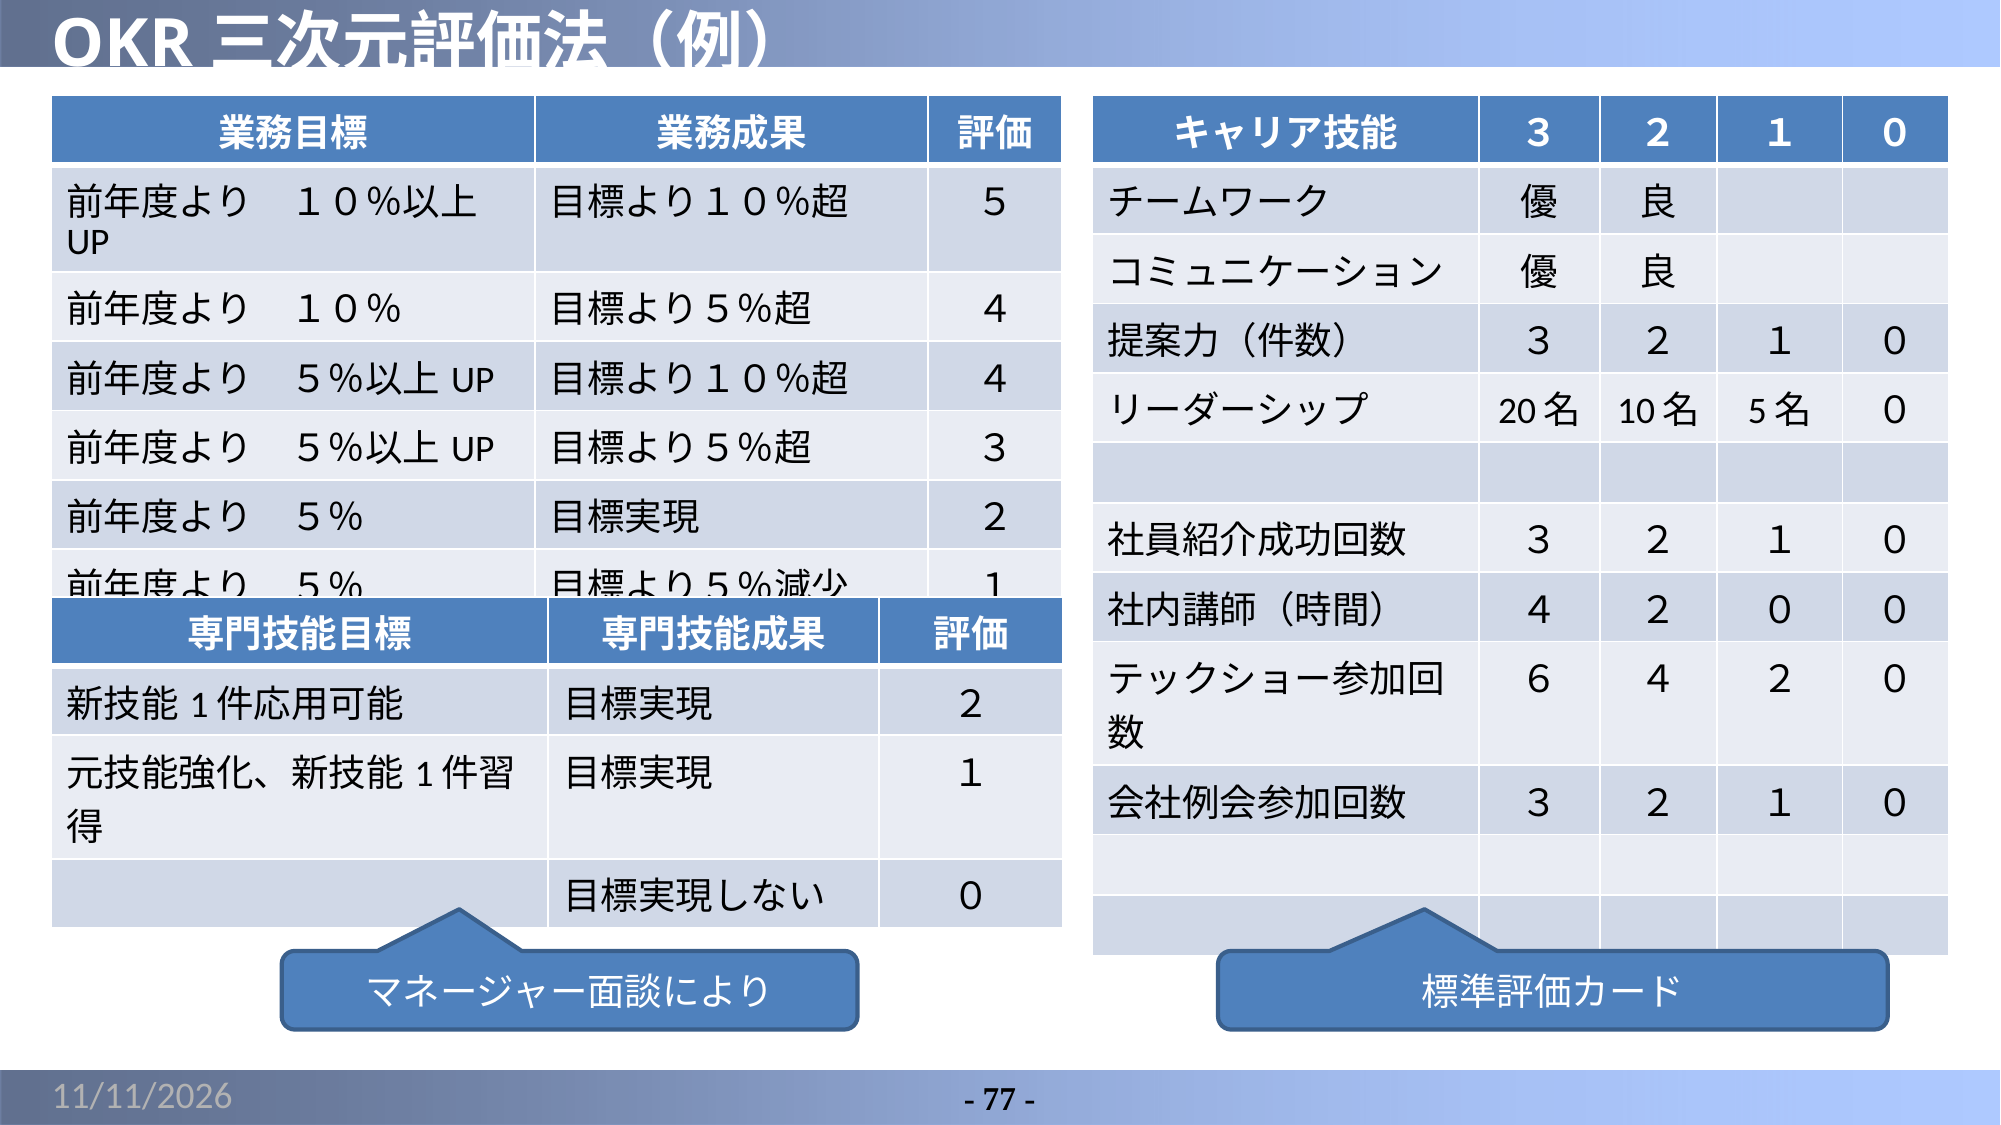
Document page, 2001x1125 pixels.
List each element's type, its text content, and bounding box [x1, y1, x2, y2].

table_cell １ [1718, 504, 1842, 571]
table_cell １ [1718, 766, 1842, 834]
table_cell 前年度より ５％ [52, 550, 534, 596]
table_cell 目標より５％超 [536, 411, 927, 479]
table_cell [1718, 896, 1842, 948]
table_cell [1093, 896, 1478, 955]
table_cell コミュニケーション [1093, 235, 1478, 303]
table_cell ４ [1480, 573, 1599, 641]
table_cell [1601, 896, 1716, 948]
table_cell チームワーク [1093, 168, 1478, 233]
table_cell ０ [1843, 573, 1948, 641]
table_cell ３ [1480, 504, 1599, 571]
table_cell [52, 860, 547, 927]
table_cell 前年度より ５％以上UP [52, 342, 534, 410]
table_header 専門技能成果 [549, 598, 878, 663]
table_cell [1843, 235, 1948, 303]
table_cell ３ [1480, 304, 1599, 372]
table_cell [1601, 443, 1716, 502]
table_cell [1843, 168, 1948, 233]
table_cell [1843, 896, 1948, 955]
table_cell 優 [1480, 168, 1599, 233]
table_cell ２ [1601, 766, 1716, 834]
table_cell [1718, 235, 1842, 303]
table_cell 前年度より ５％ [52, 481, 534, 548]
table_cell ０ [1843, 642, 1948, 764]
table_cell ２ [1718, 642, 1842, 764]
table_header ２ [1601, 96, 1716, 162]
table_cell [1718, 835, 1842, 894]
table_header 評価 [929, 96, 1061, 162]
table_cell [1843, 835, 1948, 894]
table_cell 目標実現しない [549, 860, 878, 927]
table_cell 10名 [1601, 374, 1716, 441]
table_cell 5名 [1718, 374, 1842, 441]
table_header キャリア技能 [1093, 96, 1478, 162]
table_cell １ [1718, 304, 1842, 372]
table_cell 新技能1件応用可能 [52, 669, 547, 734]
table_header 業務目標 [52, 96, 534, 162]
title OKR三次元評価法（例） [51, 0, 1921, 81]
table_header ０ [1843, 96, 1948, 162]
table_cell [1093, 443, 1478, 502]
table_cell 前年度より ５％以上UP [52, 411, 534, 479]
table_cell ２ [1601, 504, 1716, 571]
table_cell 優 [1480, 235, 1599, 303]
slide_number - 77 - [934, 1078, 1063, 1117]
table_cell ０ [880, 860, 1062, 927]
table_cell ０ [1843, 766, 1948, 834]
table_cell １ [929, 550, 1061, 596]
table_header 専門技能目標 [52, 598, 547, 663]
table_cell 目標実現 [536, 481, 927, 548]
table_cell 前年度より １０％以上UP [52, 168, 534, 271]
table_cell 社内講師（時間） [1093, 573, 1478, 641]
table_cell ４ [1601, 642, 1716, 764]
table_cell 良 [1601, 168, 1716, 233]
table_cell ２ [1601, 304, 1716, 372]
table_cell テックショー参加回数 [1093, 642, 1478, 764]
table_header １ [1718, 96, 1842, 162]
table_header 業務成果 [536, 96, 927, 162]
table_cell ４ [929, 342, 1061, 410]
table_cell [1093, 835, 1478, 894]
table_cell [1480, 896, 1599, 948]
table_cell ３ [929, 411, 1061, 479]
table_cell 前年度より １０％ [52, 273, 534, 340]
table_cell 会社例会参加回数 [1093, 766, 1478, 834]
table_cell [1843, 443, 1948, 502]
table_cell 目標より５％減少 [536, 550, 927, 596]
table_cell 20名 [1480, 374, 1599, 441]
table_cell 目標より５％超 [536, 273, 927, 340]
table_cell 良 [1601, 235, 1716, 303]
table_cell [1718, 443, 1842, 502]
table_cell ０ [1843, 504, 1948, 571]
table_cell [1480, 835, 1599, 894]
table_cell ３ [1480, 766, 1599, 834]
table_cell 目標実現 [549, 669, 878, 734]
table_cell 提案力（件数） [1093, 304, 1478, 372]
table_cell ２ [880, 669, 1062, 734]
table_cell [1480, 443, 1599, 502]
table_cell ６ [1480, 642, 1599, 764]
table_cell 目標より１０％超 [536, 168, 927, 271]
table_cell リーダーシップ [1093, 374, 1478, 441]
table_cell ２ [1601, 573, 1716, 641]
text_box マネージャー面談により [279, 907, 860, 1032]
table_cell 目標実現 [549, 736, 878, 858]
table_cell ０ [1843, 304, 1948, 372]
table_cell 目標より１０％超 [536, 342, 927, 410]
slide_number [51, 1071, 512, 1117]
table_cell [1718, 168, 1842, 233]
table_cell ４ [929, 273, 1061, 340]
table_cell 元技能強化、新技能1件習得 [52, 736, 547, 858]
table_cell ０ [1843, 374, 1948, 441]
table_cell １ [880, 736, 1062, 858]
table_cell ２ [929, 481, 1061, 548]
table_cell ０ [1718, 573, 1842, 641]
table_header ３ [1480, 96, 1599, 162]
table_cell ５ [929, 168, 1061, 271]
text_box 標準評価カード [1215, 907, 1890, 1032]
table_cell 社員紹介成功回数 [1093, 504, 1478, 571]
table_cell [1601, 835, 1716, 894]
table_header 評価 [880, 598, 1062, 663]
